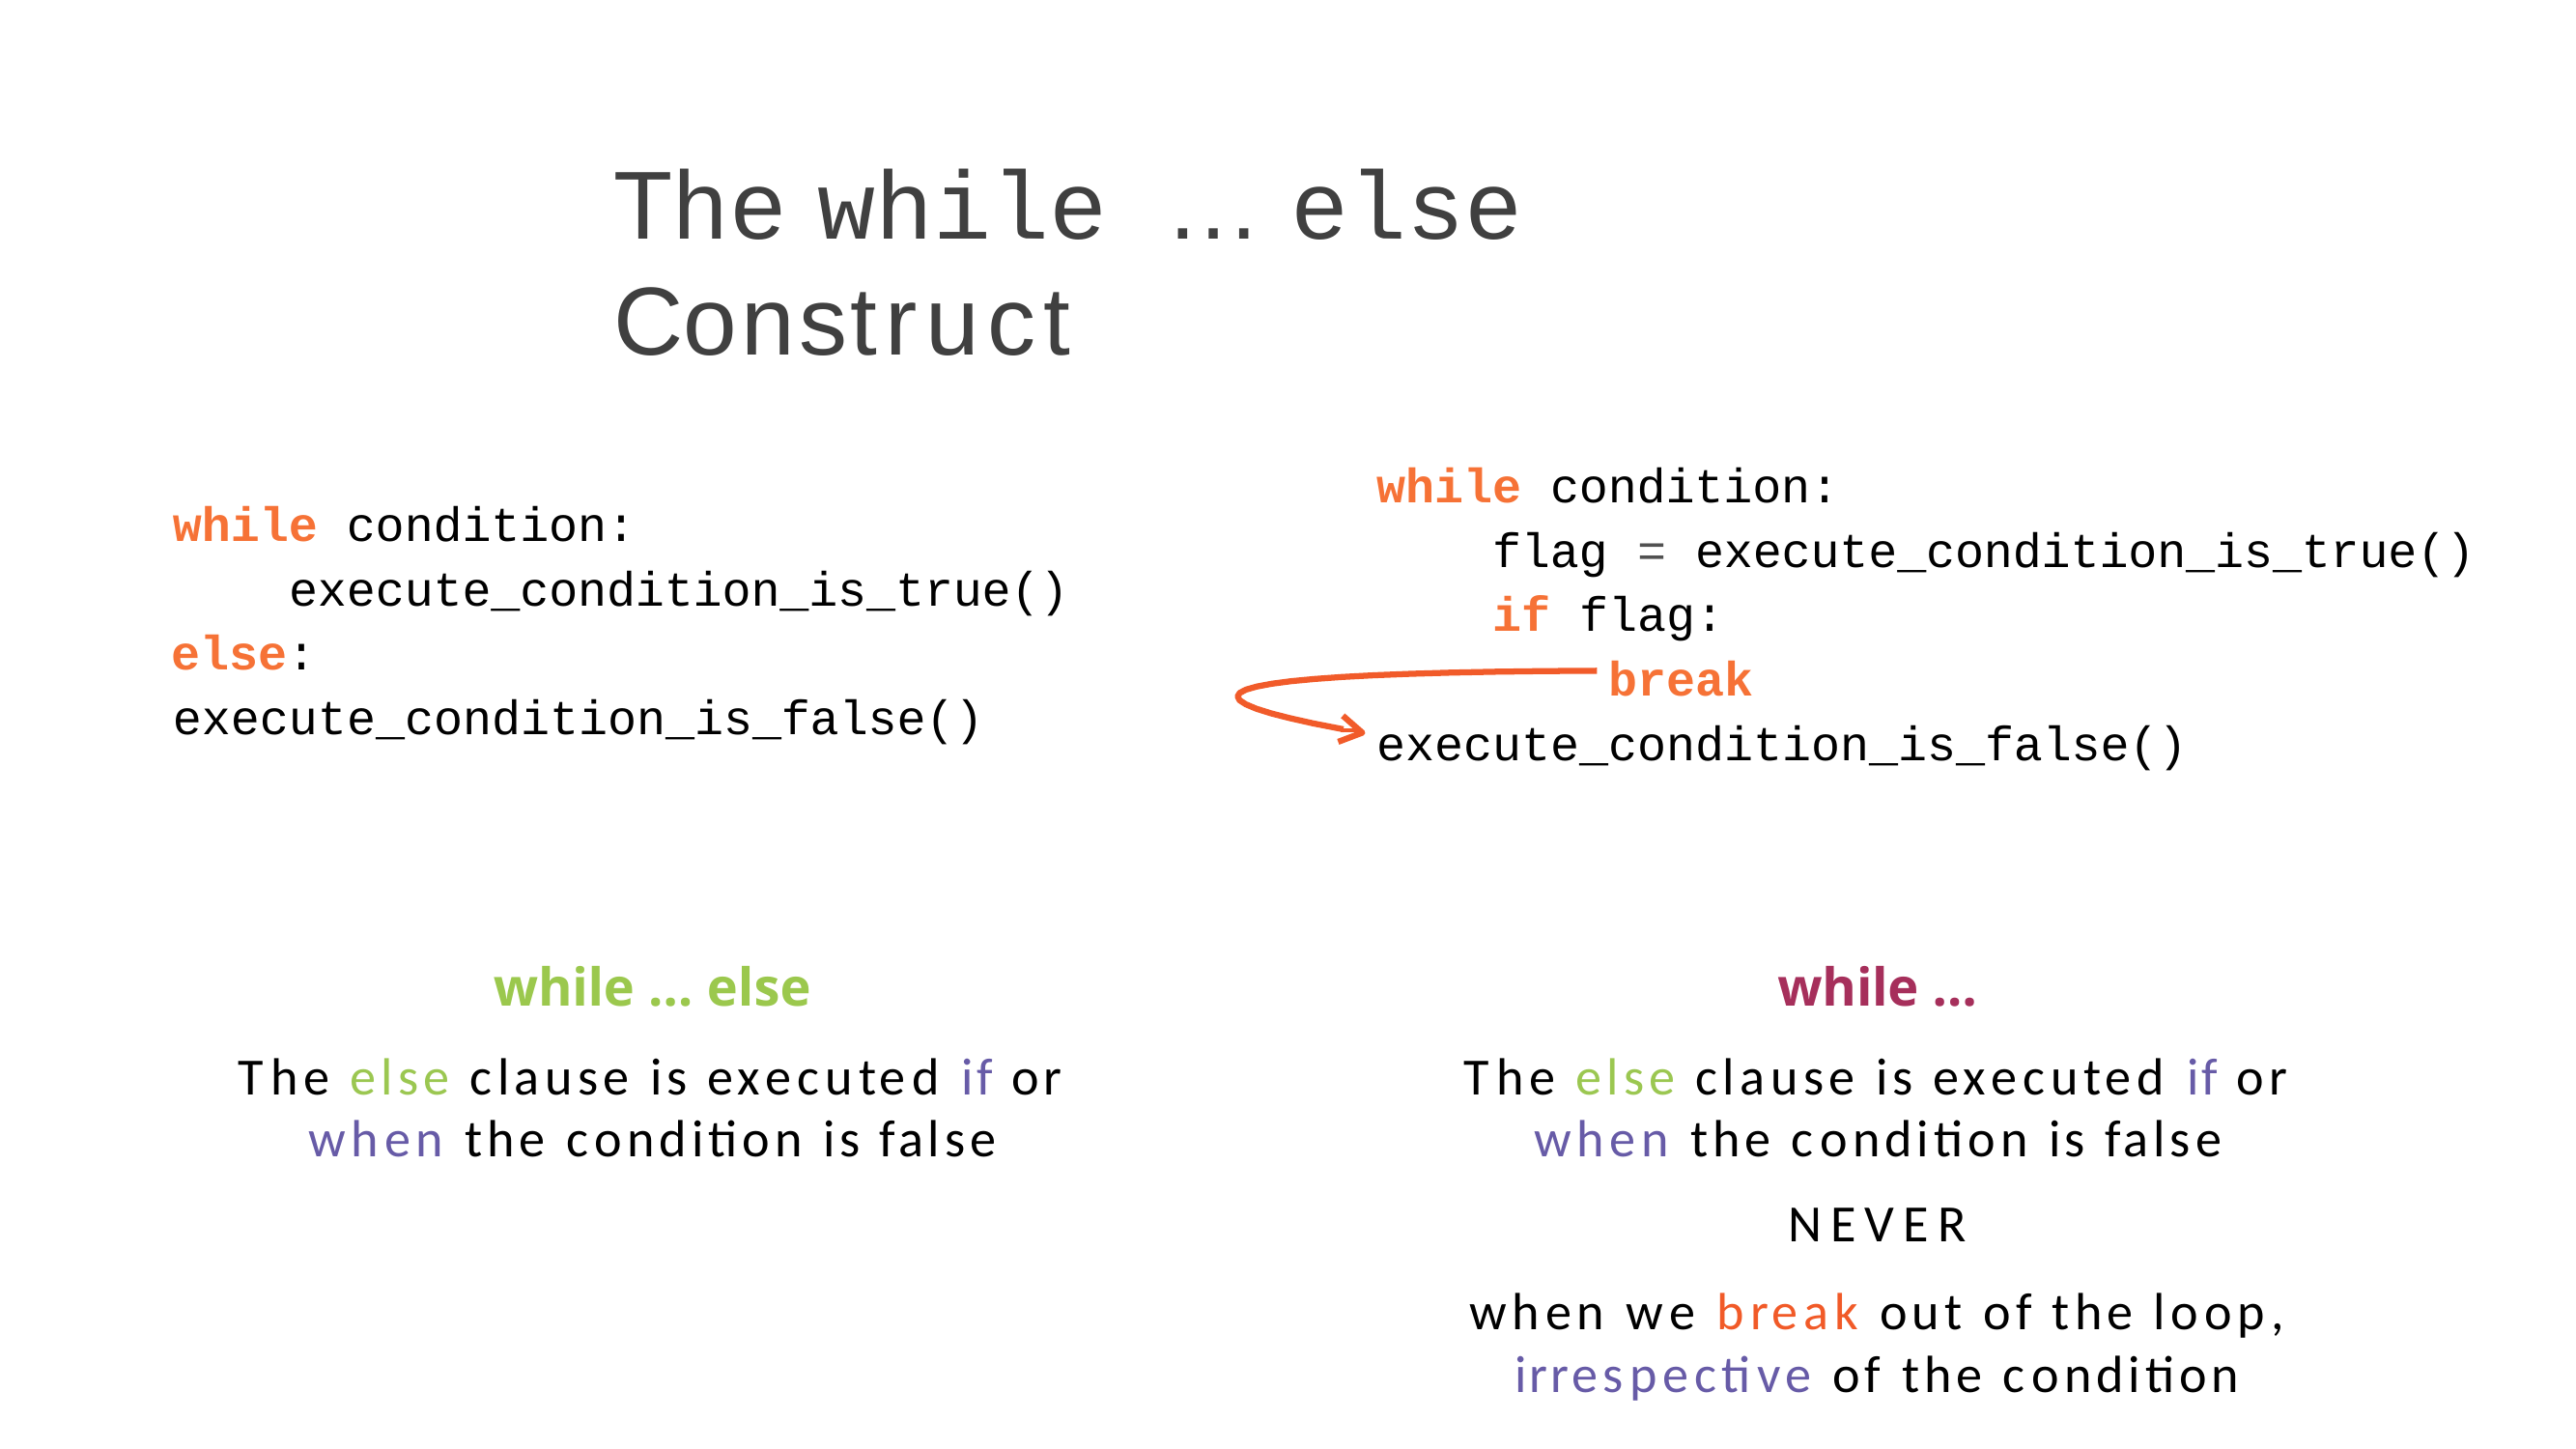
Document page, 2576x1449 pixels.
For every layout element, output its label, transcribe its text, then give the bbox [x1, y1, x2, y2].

text_box [1237, 670, 1598, 729]
text_box flag [1489, 519, 1611, 578]
text_box condition: = execute_condition_is_true() if flag: break execute_condition_is_false() [1373, 454, 2480, 771]
text_box [1340, 715, 1360, 730]
text_box while condition: execute_condition_is_true() else: execute_condition_is_false() [171, 486, 1103, 745]
text_box [1338, 731, 1363, 742]
text_box while … The else clause is executed if or when the condition is false NEVER when we break out of the loop, irrespective of the condition [1458, 953, 2297, 1404]
text_box while … else The else clause is executed if or when the condition is false [233, 953, 1071, 1168]
text_box The while … else Construct [611, 142, 1965, 375]
